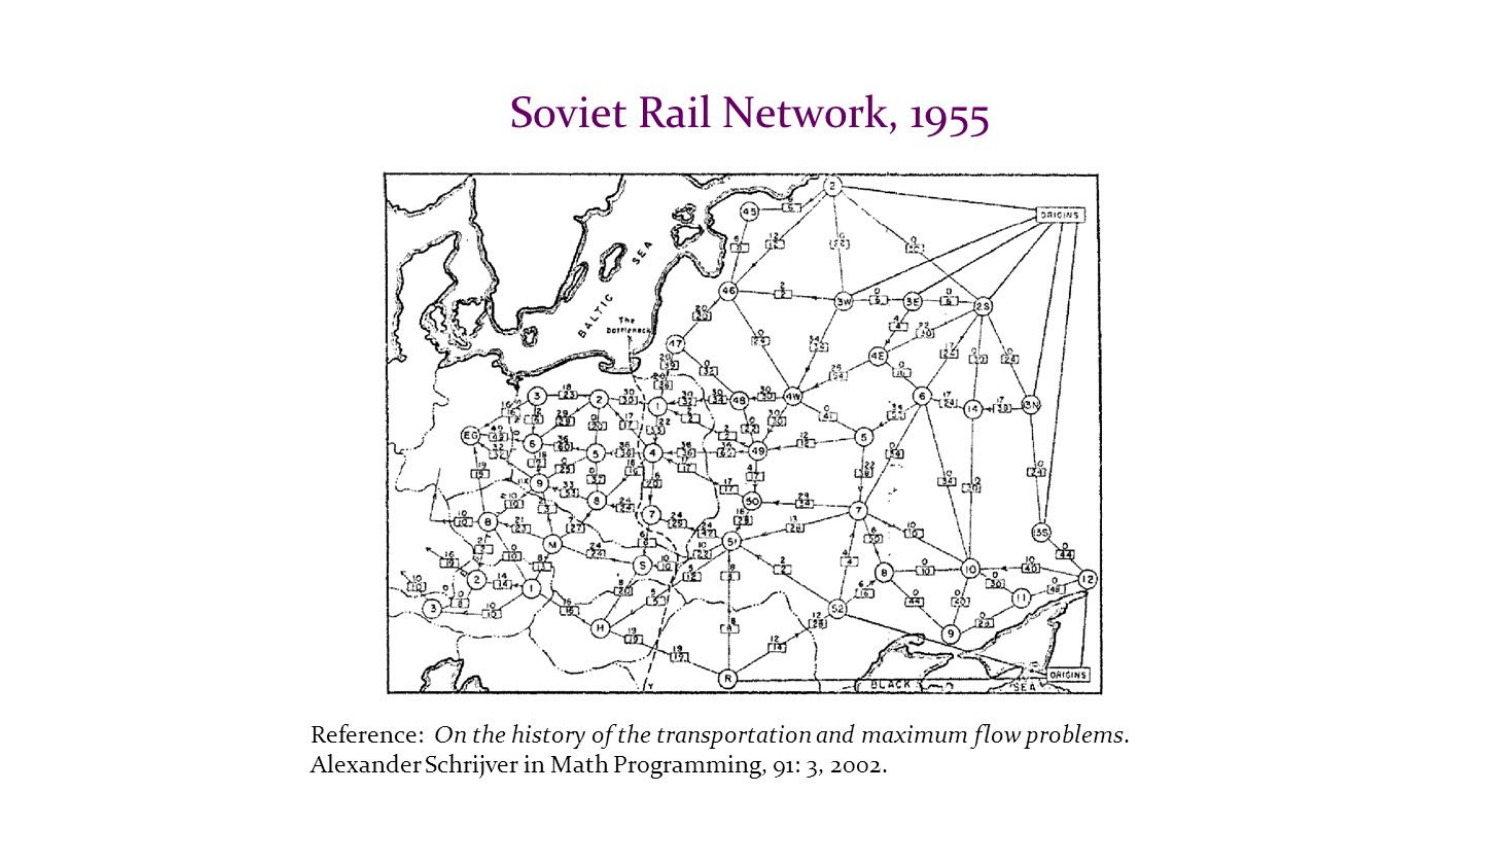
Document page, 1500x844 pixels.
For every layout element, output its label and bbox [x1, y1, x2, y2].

picture [256, 51, 1244, 793]
